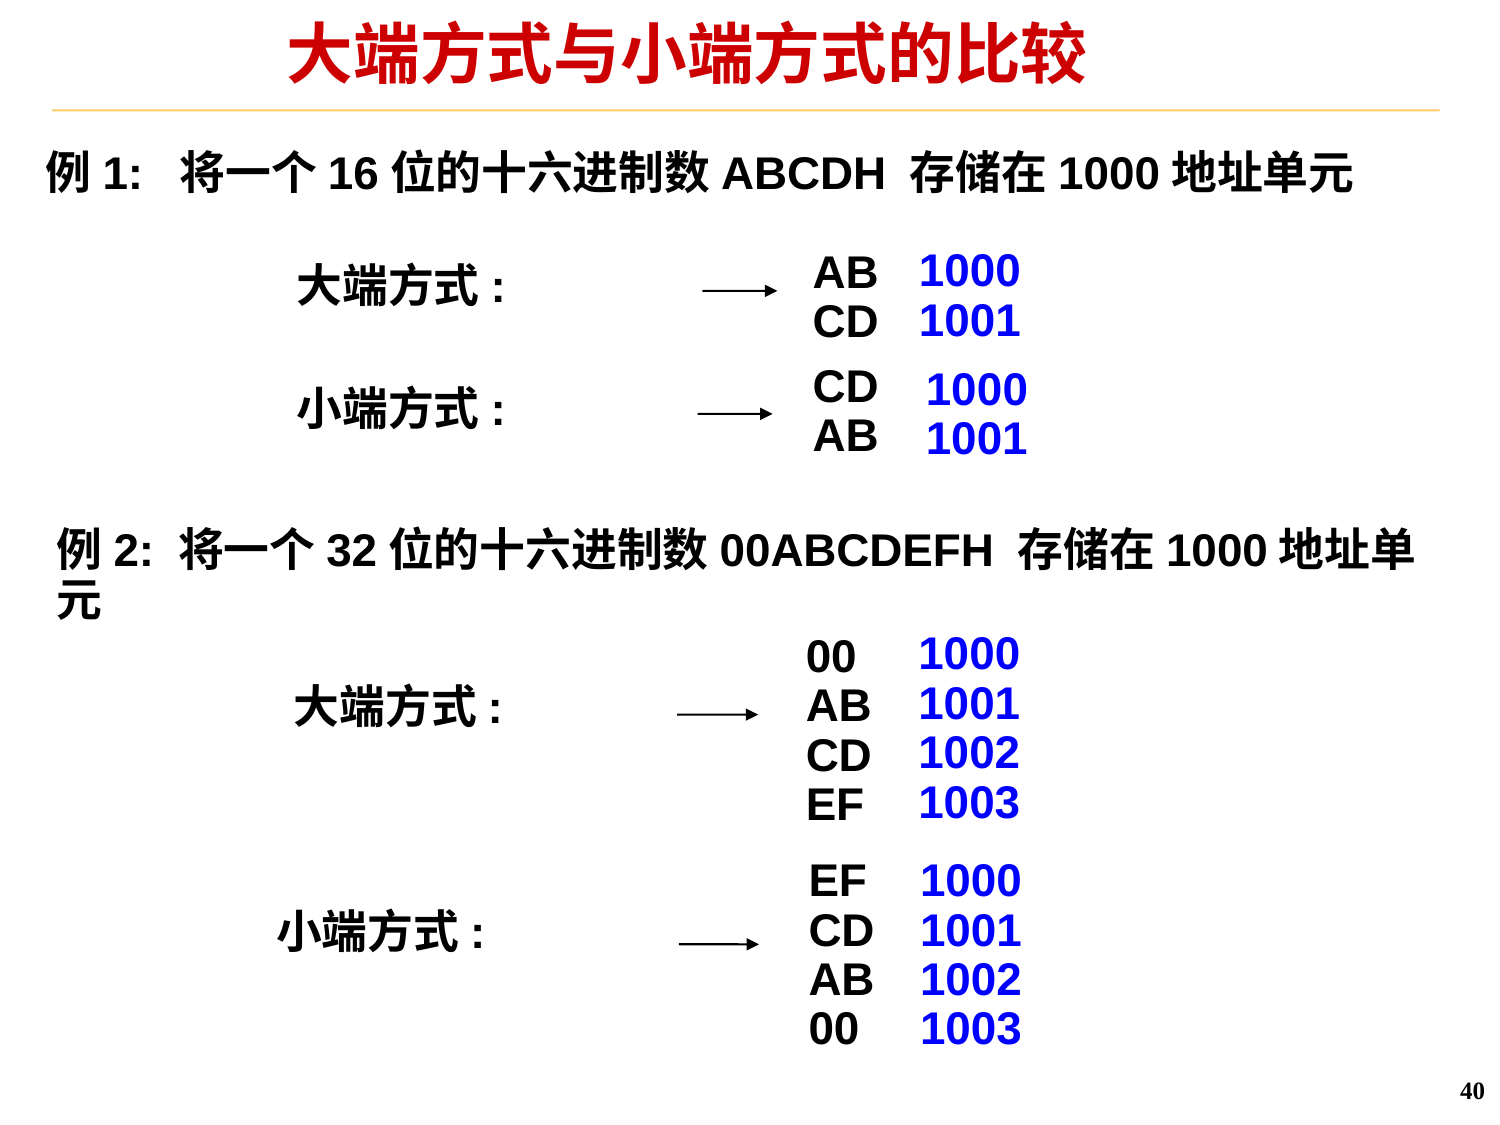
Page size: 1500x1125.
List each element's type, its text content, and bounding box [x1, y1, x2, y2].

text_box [284, 364, 895, 471]
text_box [278, 625, 895, 839]
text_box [284, 241, 895, 357]
text_box 1000 1001 1002 1003 [903, 623, 1036, 836]
title 大端方式与小端方式的比较 [116, 18, 1273, 98]
text_box 1000 1001 1002 1003 [905, 849, 1037, 1063]
text_box 例1: 将一个16位的十六进制数ABCDH 存储在1000地址单元 [31, 142, 1476, 207]
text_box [264, 849, 897, 1063]
slide_number 40 [1162, 1059, 1500, 1120]
text_box 1000 1001 [904, 240, 1036, 354]
text_box 例2: 将一个32位的十六进制数00ABCDEFH 存储在1000地址单元 [42, 519, 1451, 634]
text_box 1000 1001 [911, 358, 1043, 473]
